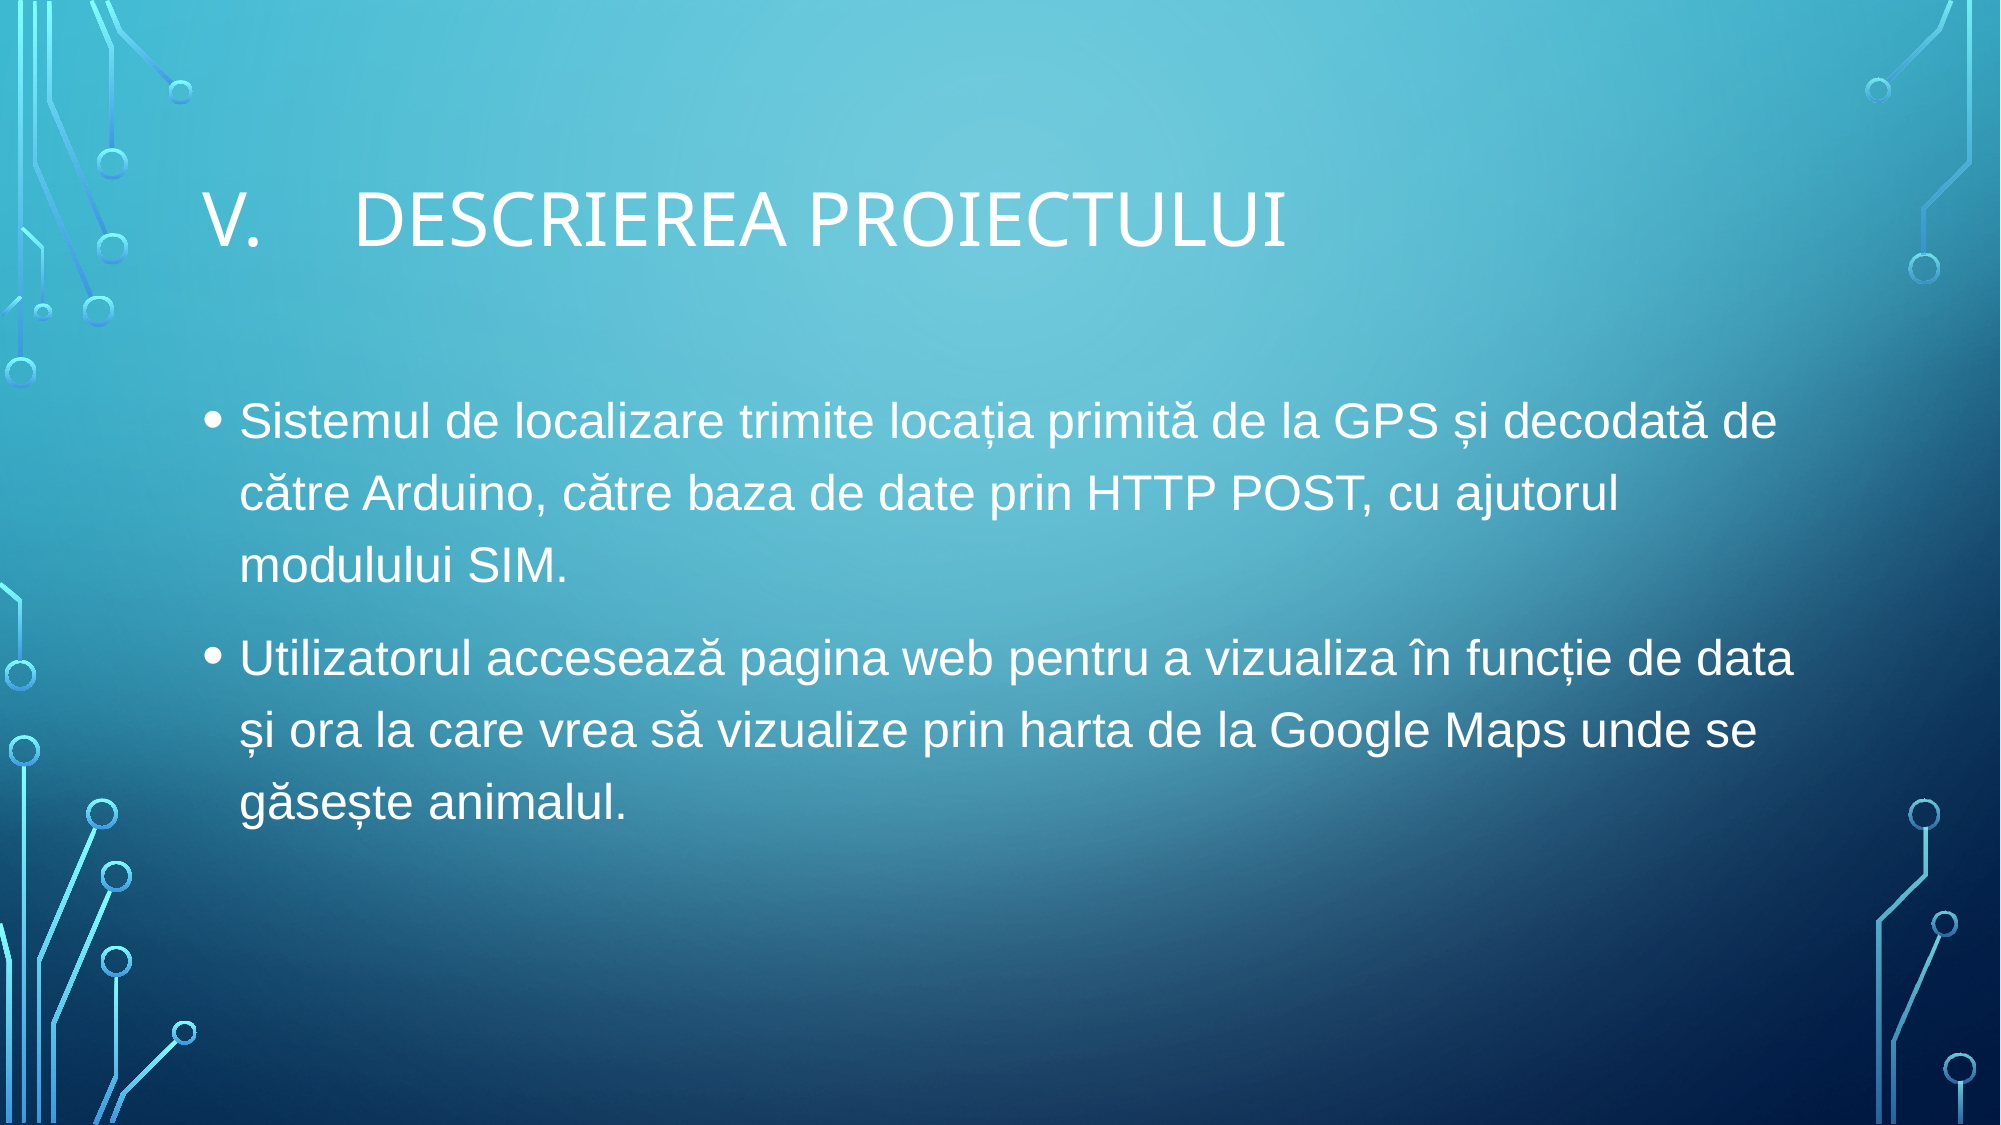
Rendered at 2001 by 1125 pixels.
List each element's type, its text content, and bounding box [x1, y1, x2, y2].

list Sistemul de localizare trimite locația primită de la GPS și decodată de către Arduino, către baza de date prin HTTP POST, cu ajutorul modulului SIM. Utilizatorul accesează pagina web pentru a vizualiza în funcție de data și ora la care vrea să vizualize prin harta de la Google Maps unde se găsește animalul. [187, 369, 1813, 950]
title V. DESCRIEREA PROIECTULUI [187, 101, 1813, 344]
